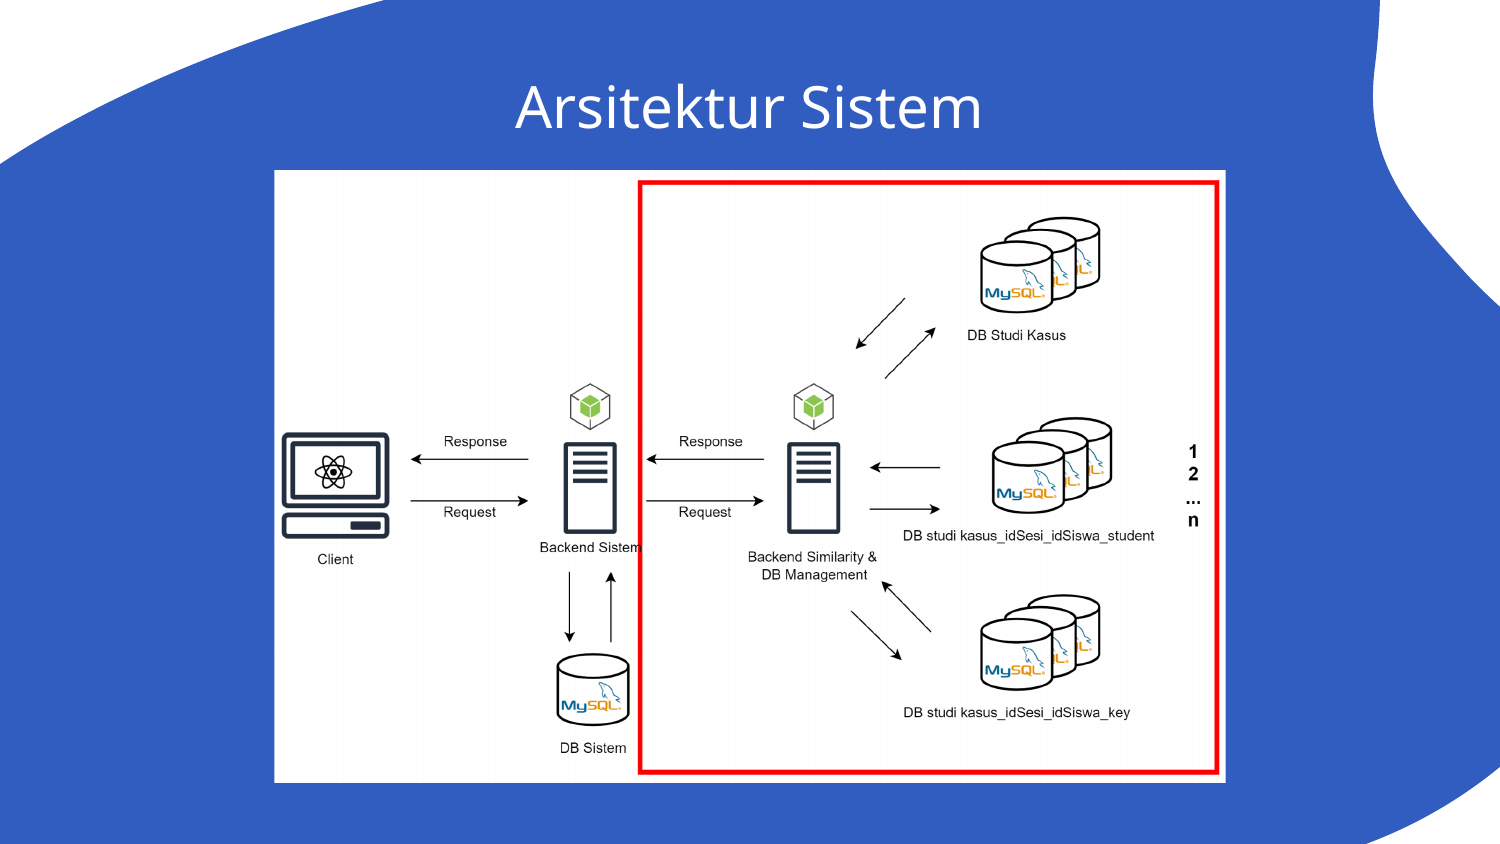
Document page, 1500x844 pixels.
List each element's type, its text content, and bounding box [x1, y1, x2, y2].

title Arsitektur Sistem [51, 54, 1449, 149]
picture [273, 170, 1226, 783]
